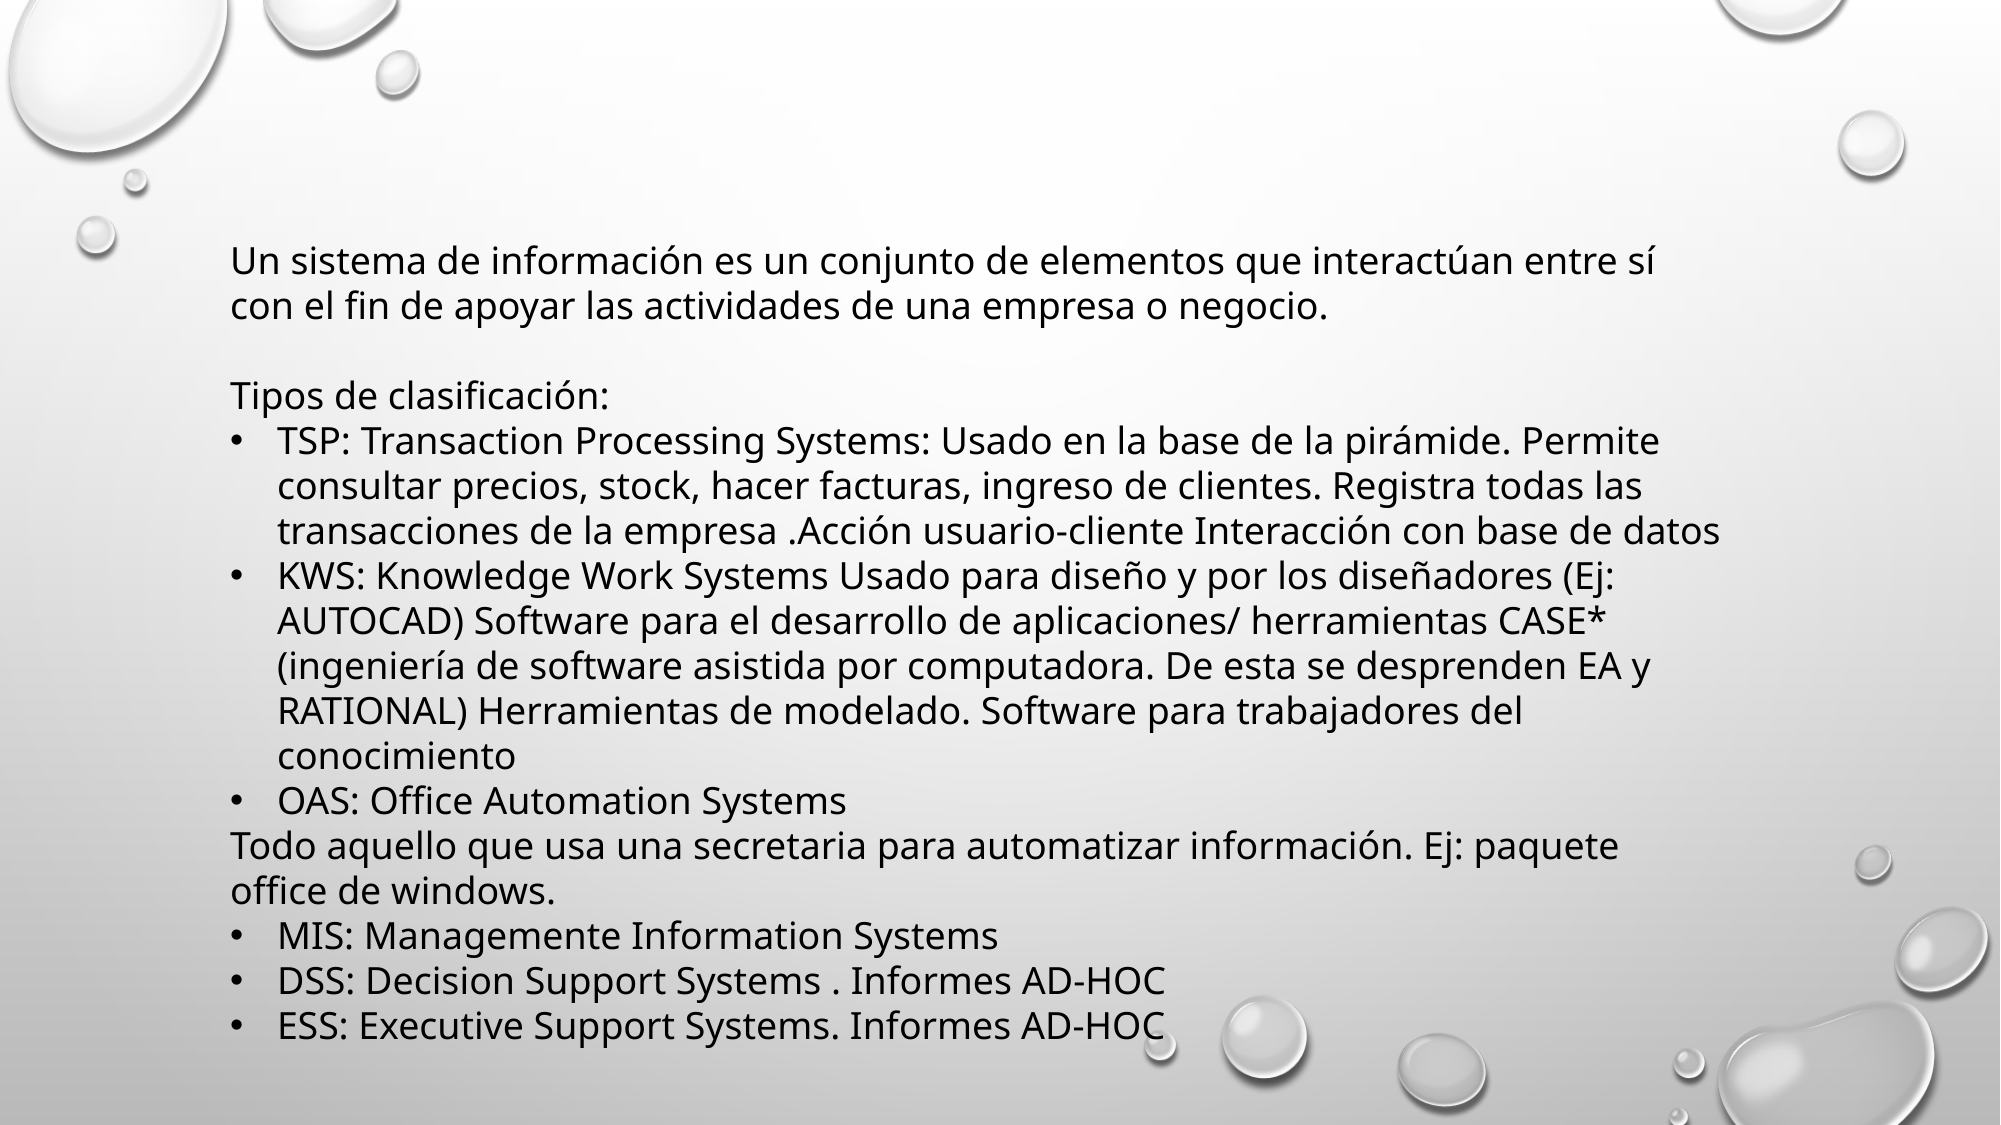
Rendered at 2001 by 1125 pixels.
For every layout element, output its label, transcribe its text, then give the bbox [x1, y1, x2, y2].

picture [0, 0, 2000, 1125]
text_box Un sistema de información es un conjunto de elementos que interactúan entre sí con el fin de apoyar las actividades de una empresa o negocio. Tipos de clasificación: TSP: Transaction Processing Systems: Usado en la base de la pirámide. Permite consultar precios, stock, hacer facturas, ingreso de clientes. Registra todas las transacciones de la empresa .Acción usuario-cliente Interacción con base de datos KWS: Knowledge Work Systems Usado para diseño y por los diseñadores (Ej: AUTOCAD) Software para el desarrollo de aplicaciones/ herramientas CASE* (ingeniería de software asistida por computadora. De esta se desprenden EA y RATIONAL) Herramientas de modelado. Software para trabajadores del conocimiento OAS: Office Automation Systems Todo aquello que usa una secretaria para automatizar información. Ej: paquete office de windows. MIS: Managemente Information Systems DSS: Decision Support Systems . Informes AD-HOC ESS: Executive Support Systems. Informes AD-HOC [215, 184, 1741, 1125]
